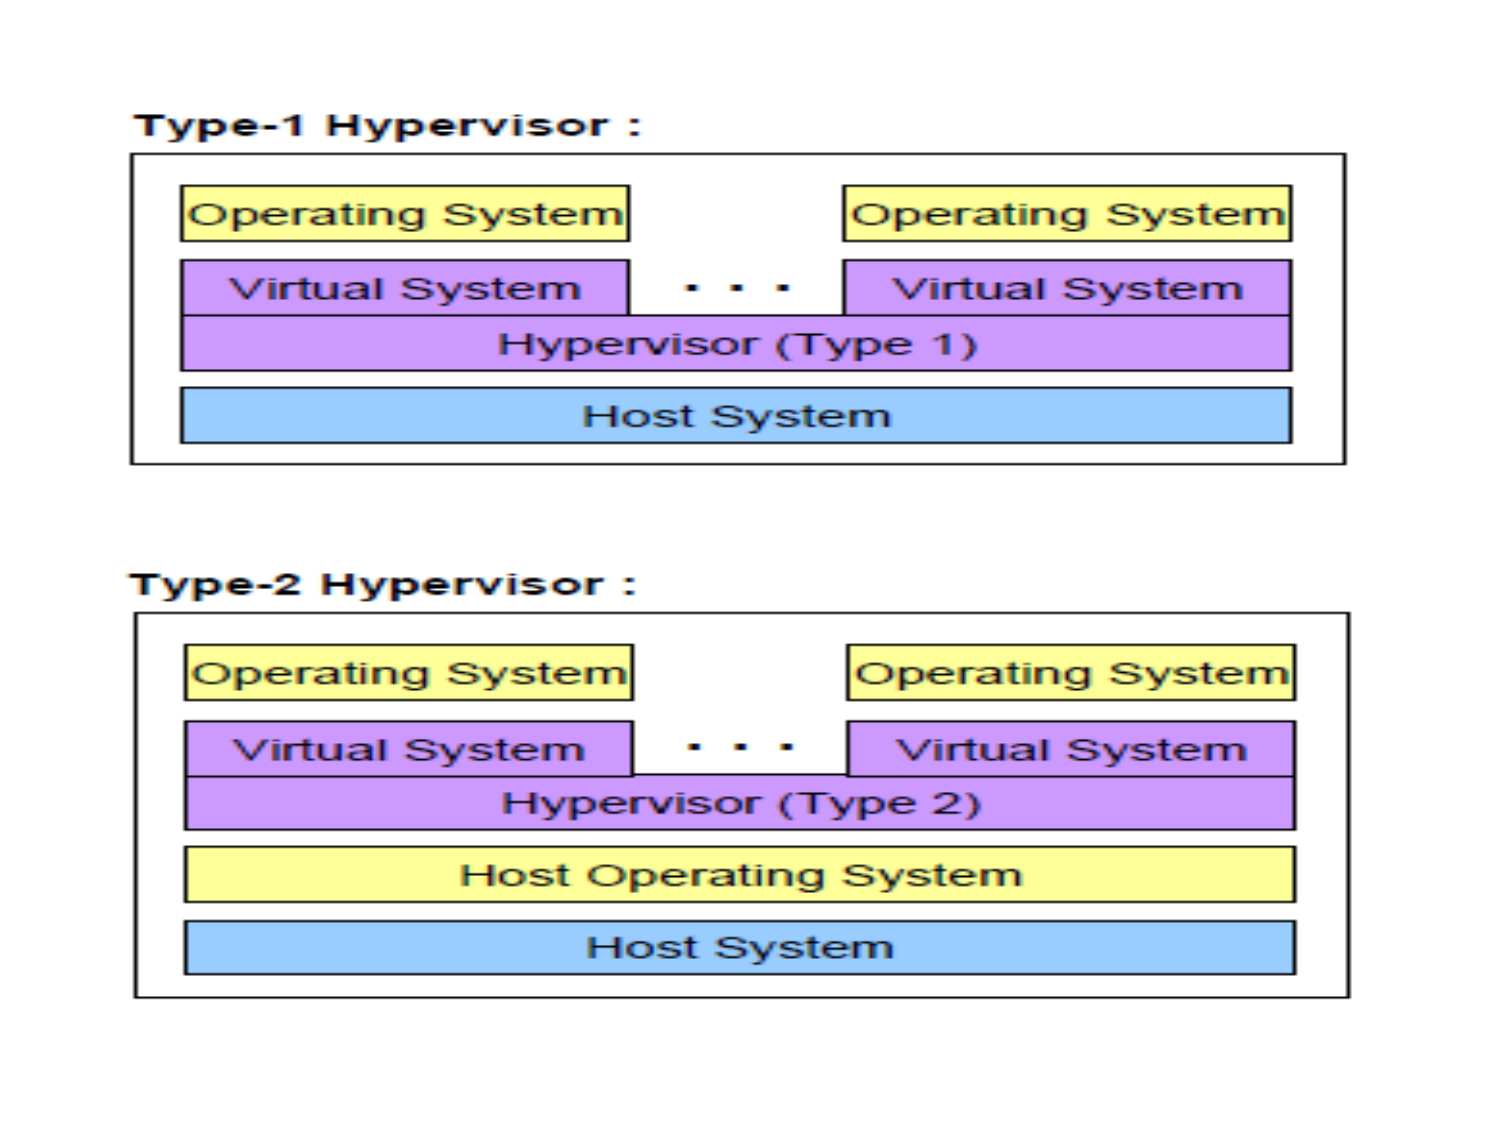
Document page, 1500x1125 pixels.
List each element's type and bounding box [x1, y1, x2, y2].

picture [12, 62, 1426, 1063]
